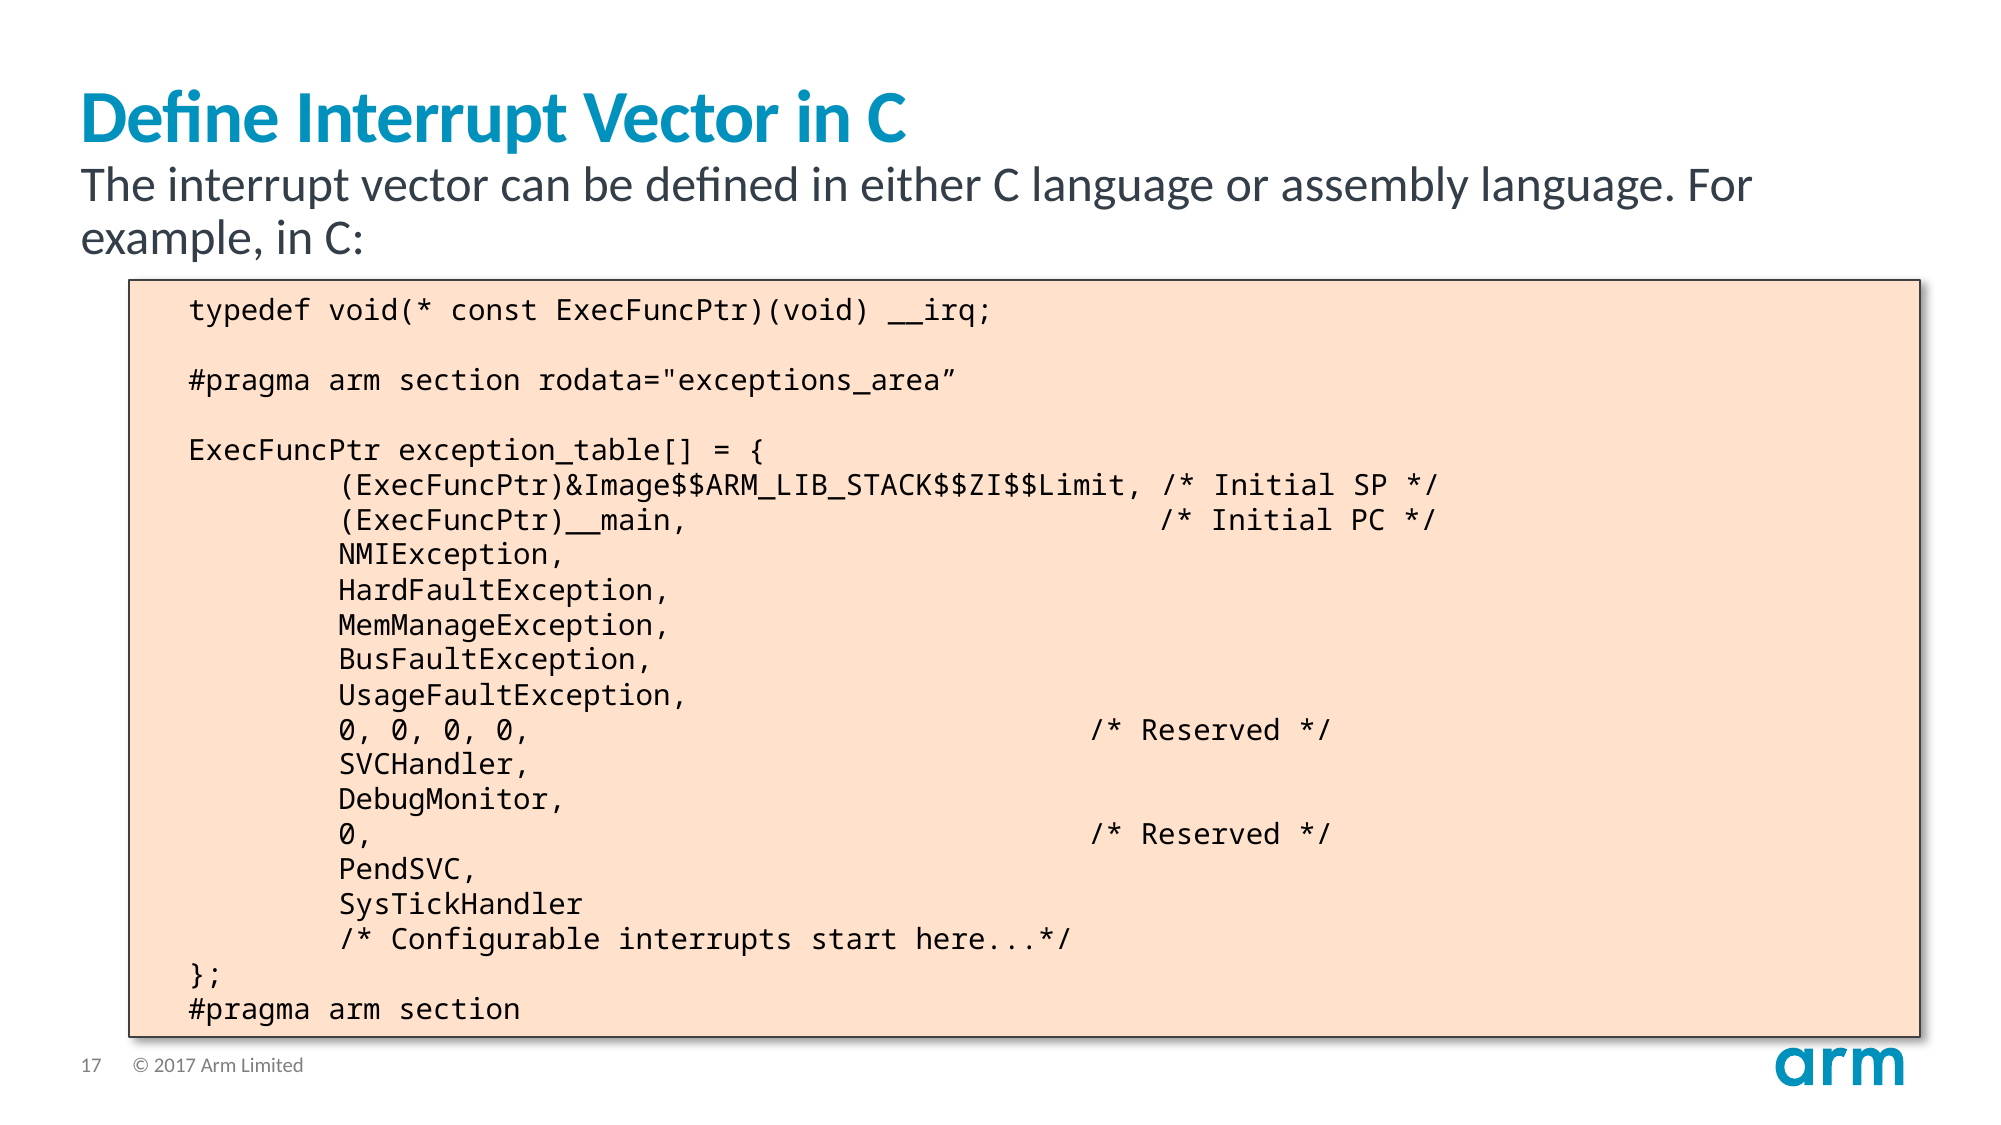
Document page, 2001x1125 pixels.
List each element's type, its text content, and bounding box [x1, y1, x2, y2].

list The interrupt vector can be defined in either C language or assembly language. For example, in C: [80, 157, 1915, 829]
title Define Interrupt Vector in C [80, 48, 1915, 157]
text_box typedef void(* const ExecFuncPtr)(void) __irq; #pragma arm section rodata="exceptions_area” ExecFuncPtr exception_table[] = { (ExecFuncPtr)&Image$$ARM_LIB_STACK$$ZI$$Limit, /* Initial SP */ (ExecFuncPtr)__main, /* Initial PC */ NMIException, HardFaultException, MemManageException, BusFaultException, UsageFaultException, 0, 0, 0, 0, /* Reserved */ SVCHandler, DebugMonitor, 0, /* Reserved */ PendSVC, SysTickHandler /* Configurable interrupts start here...*/ }; #pragma arm section [129, 279, 1921, 1037]
